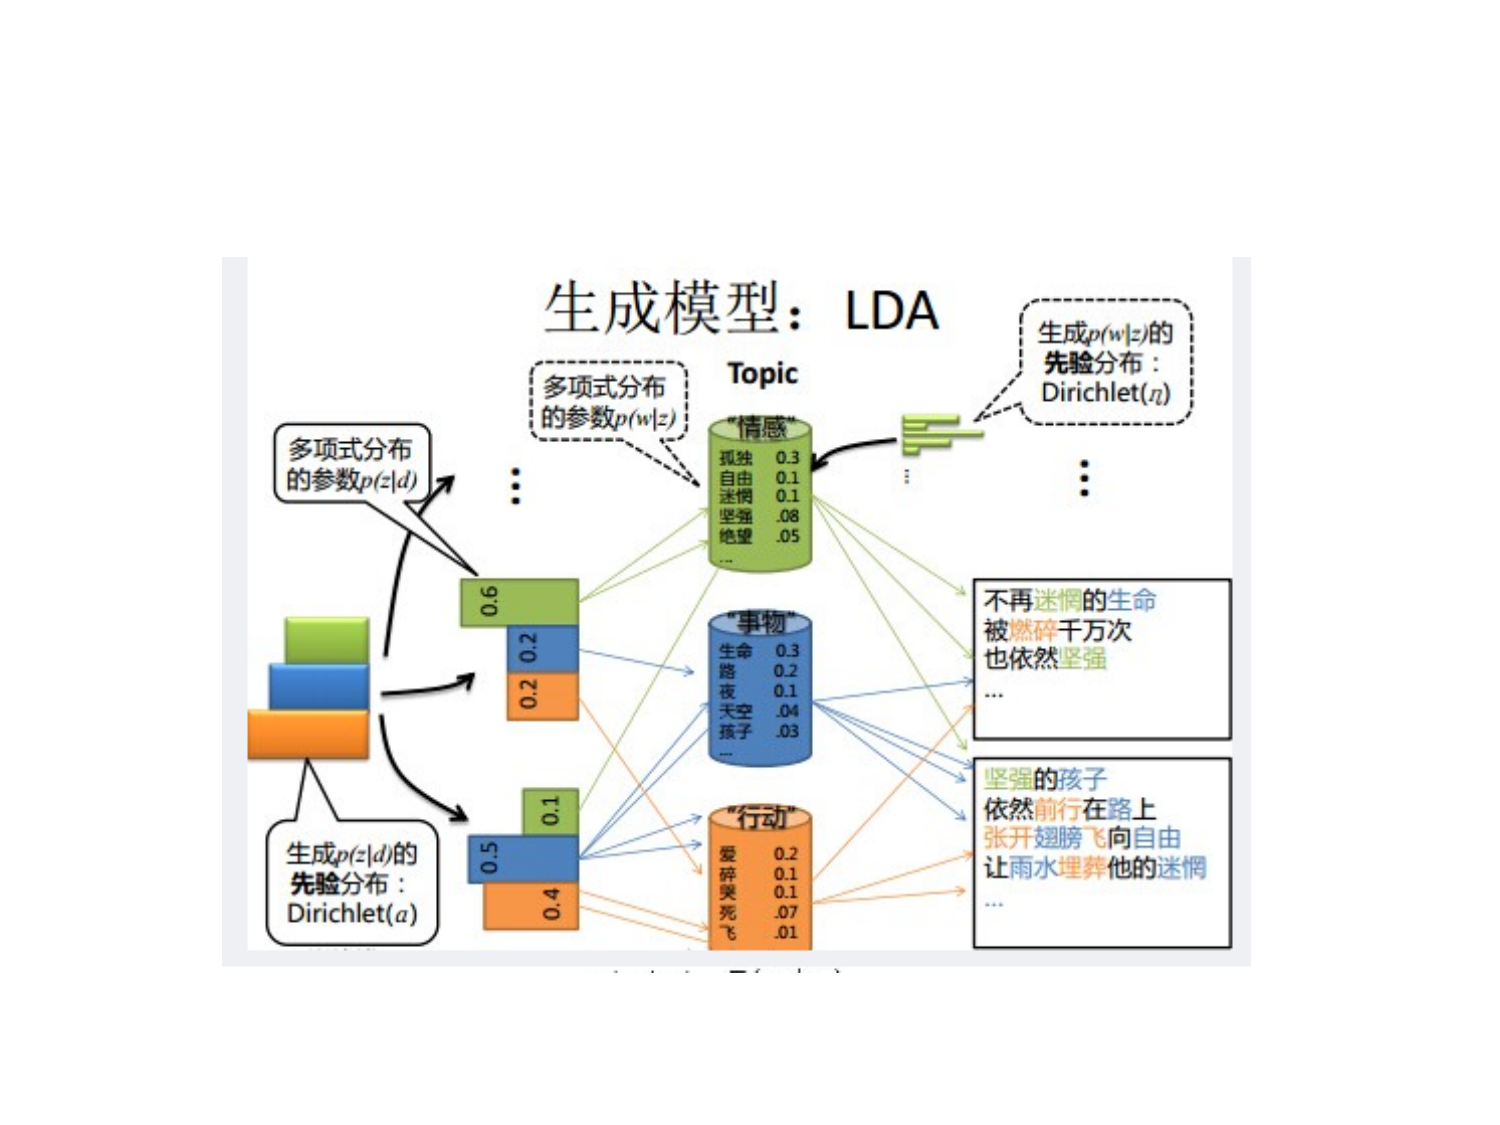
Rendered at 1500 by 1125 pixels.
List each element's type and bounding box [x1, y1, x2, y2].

list [222, 257, 1251, 973]
